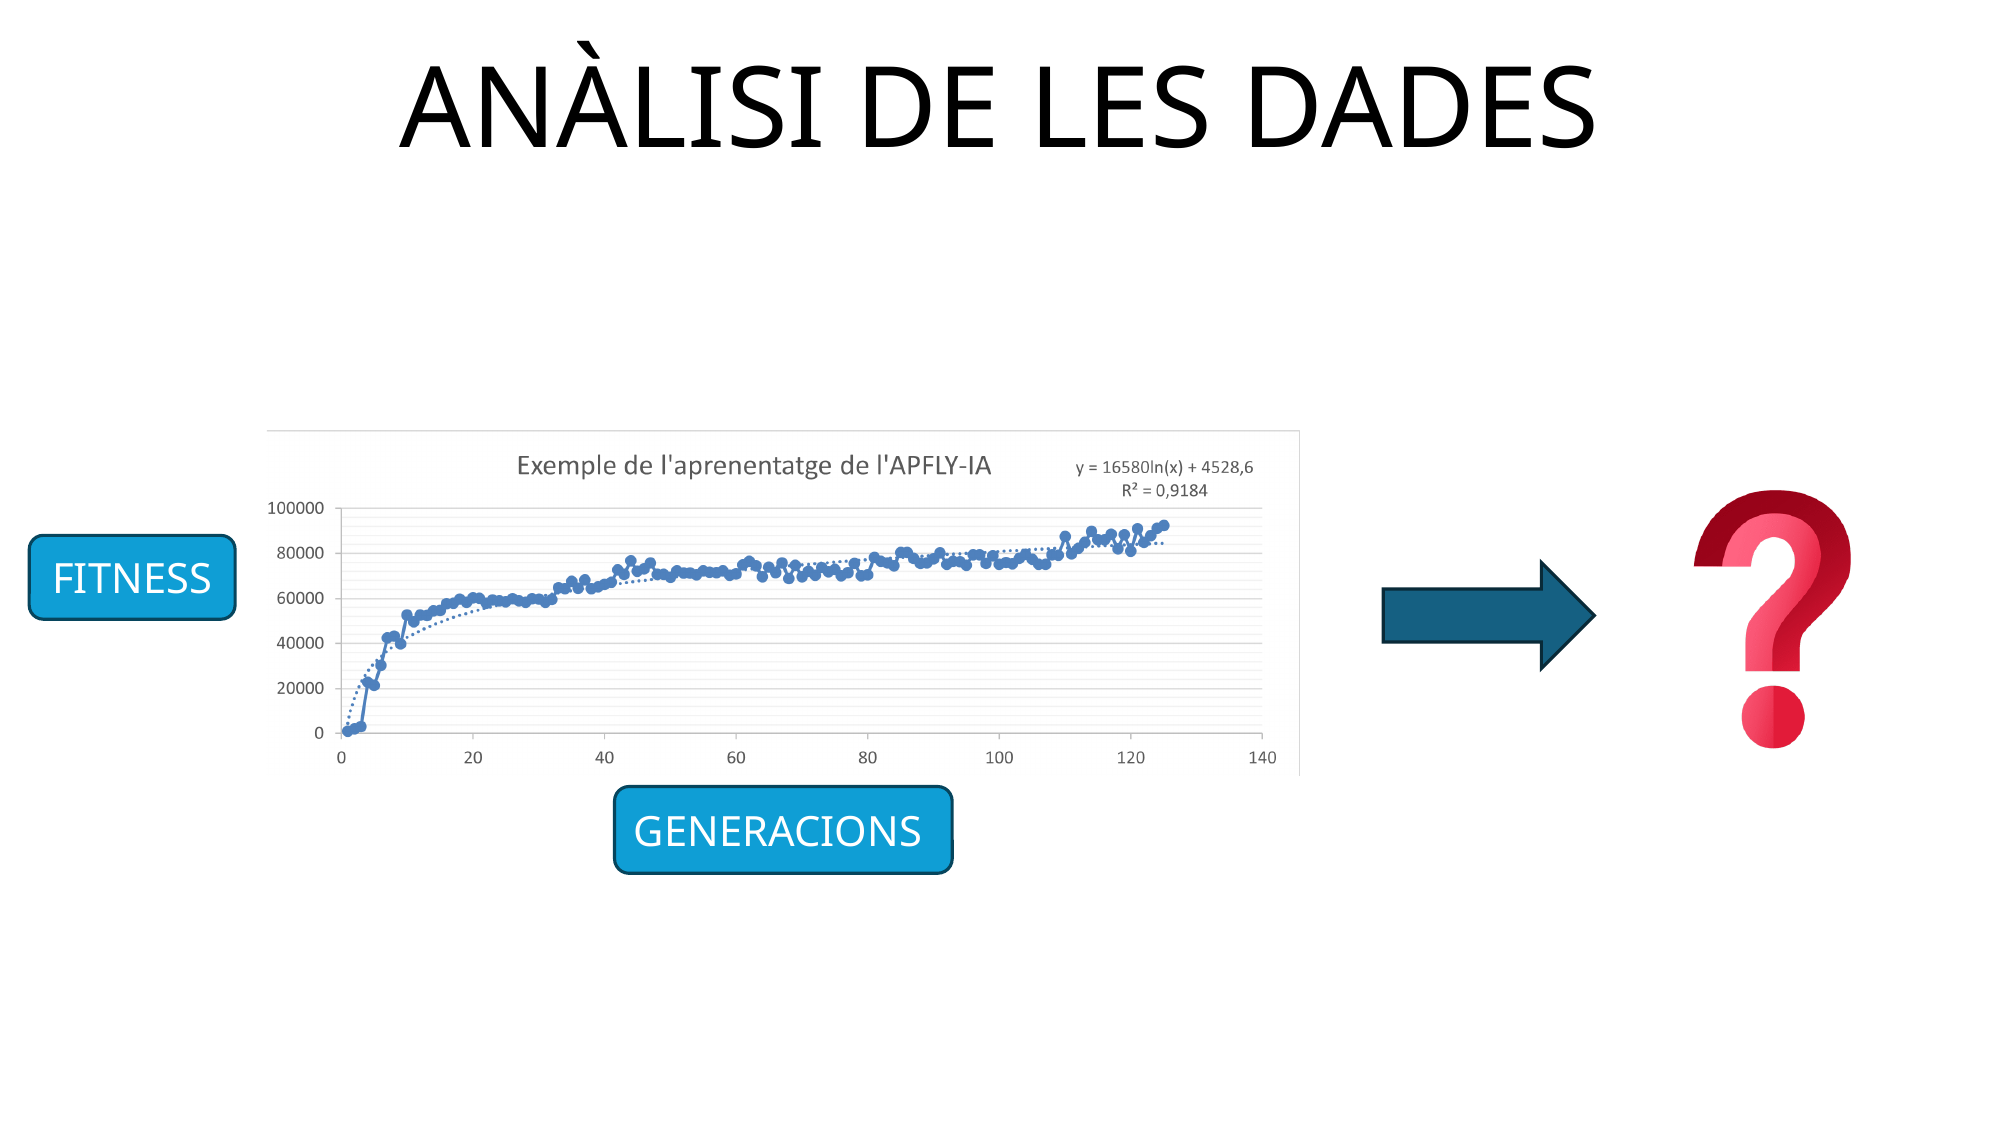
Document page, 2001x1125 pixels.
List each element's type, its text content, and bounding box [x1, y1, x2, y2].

picture [266, 430, 1301, 776]
picture [1630, 477, 1914, 761]
title ANÀLISI DE LES DADES [182, 0, 1818, 180]
text_box FITNESS [27, 533, 237, 621]
text_box [1381, 558, 1597, 673]
text_box GENERACIONS [612, 784, 954, 875]
